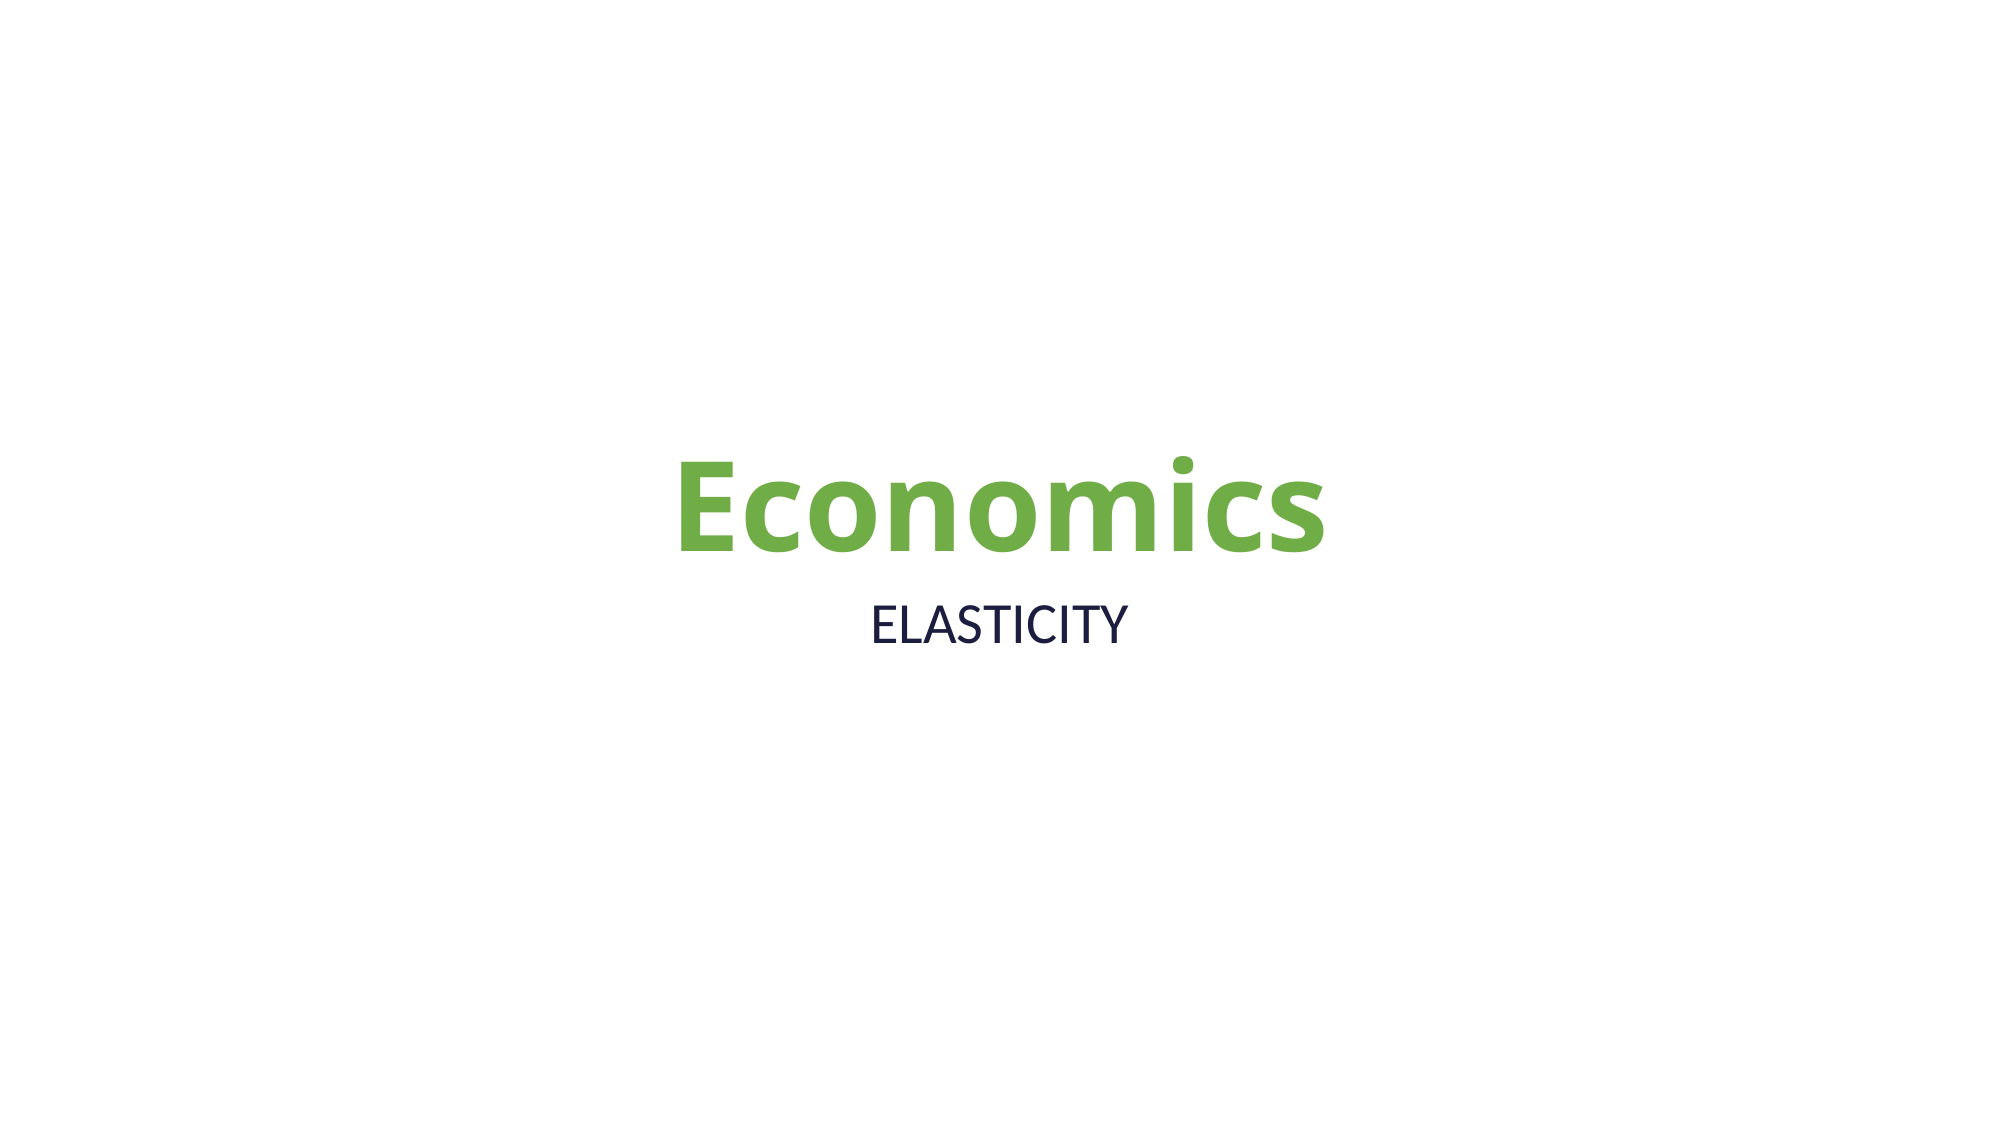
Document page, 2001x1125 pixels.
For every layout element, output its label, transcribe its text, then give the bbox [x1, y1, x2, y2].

title Economics [249, 420, 1750, 586]
list ELASTICITY [249, 586, 1750, 710]
